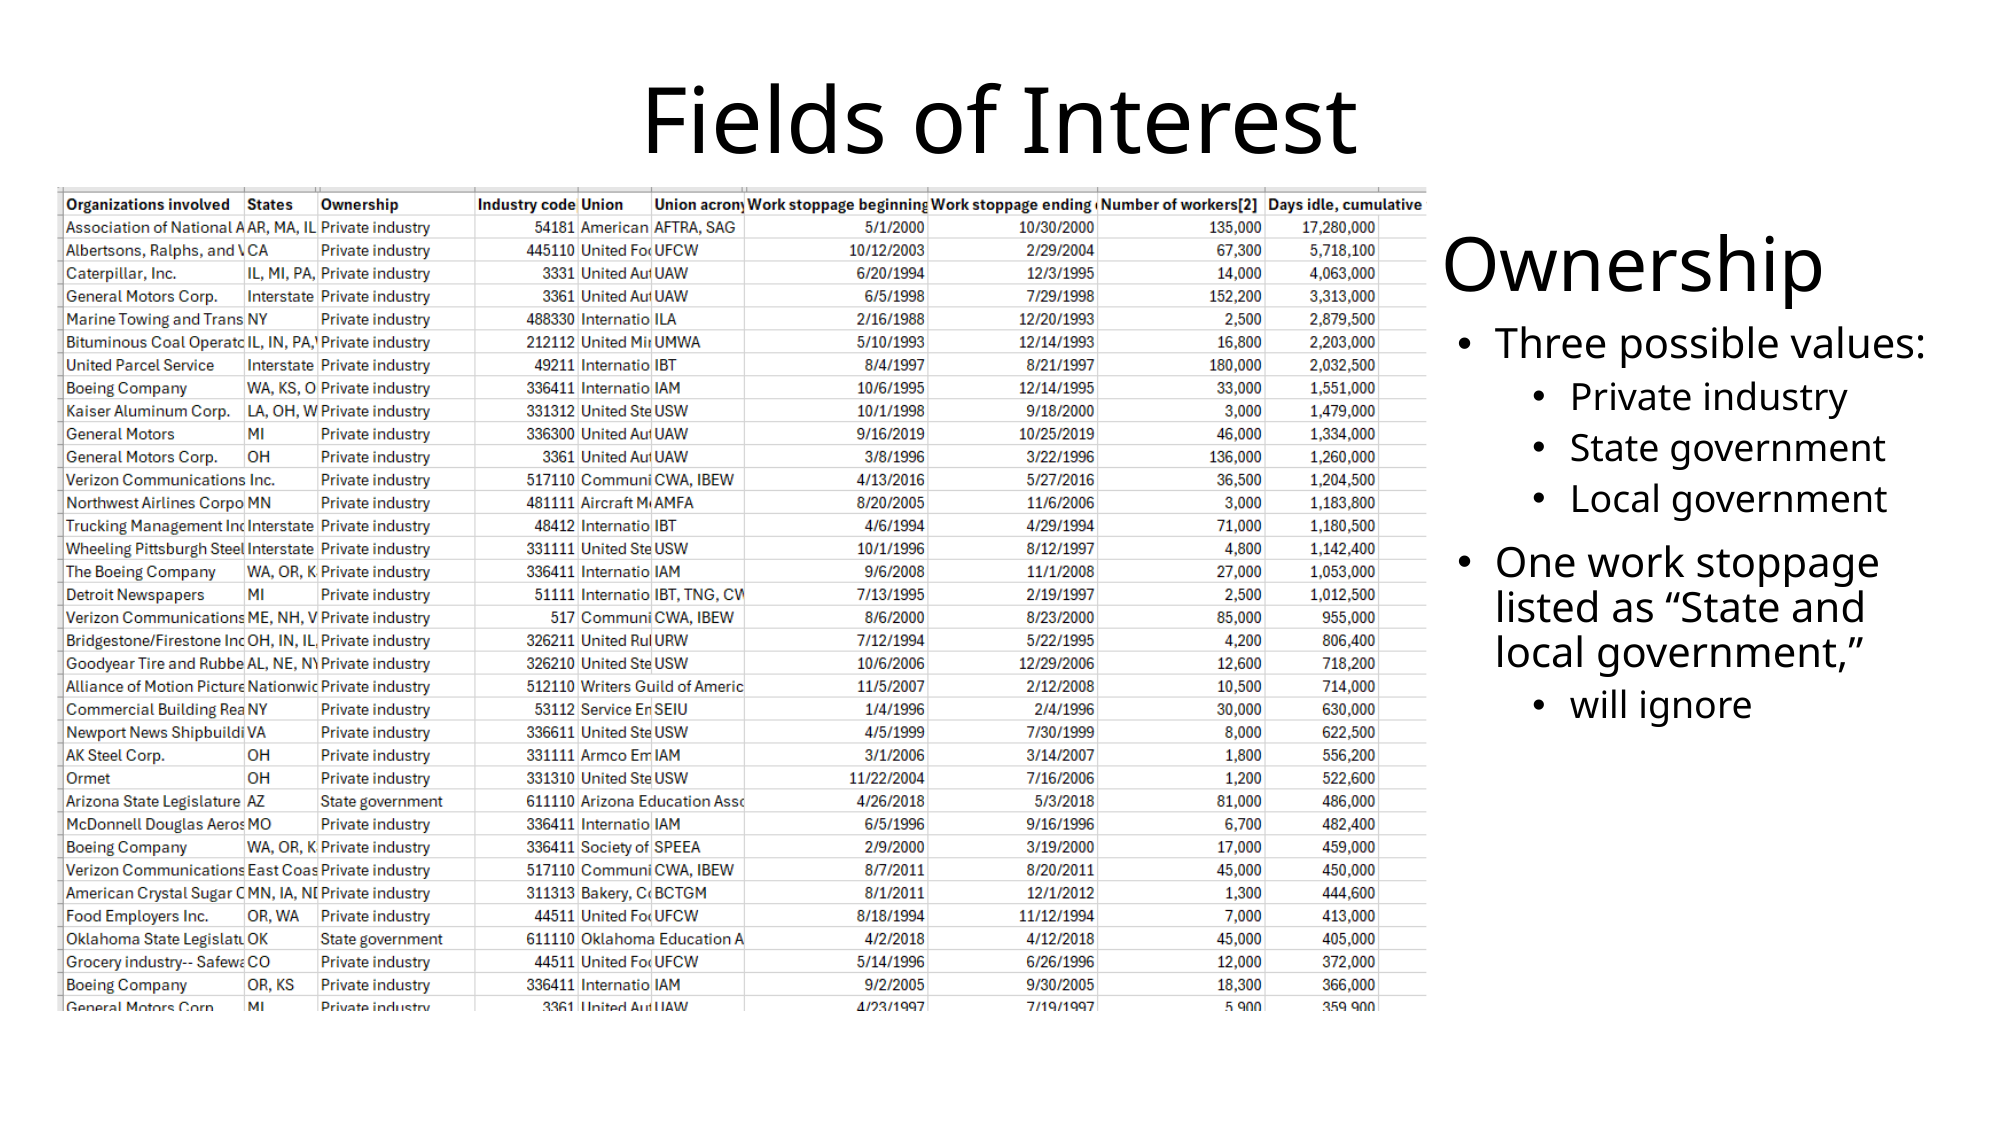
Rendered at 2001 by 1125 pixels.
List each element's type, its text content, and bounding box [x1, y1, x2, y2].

picture [56, 186, 1427, 1011]
list Three possible values: Private industry State government Local government One work stoppage listed as “State and local government,” will ignore [1442, 315, 1966, 933]
title Fields of Interest [137, 59, 1863, 188]
text_box Ownership [1427, 208, 1966, 314]
